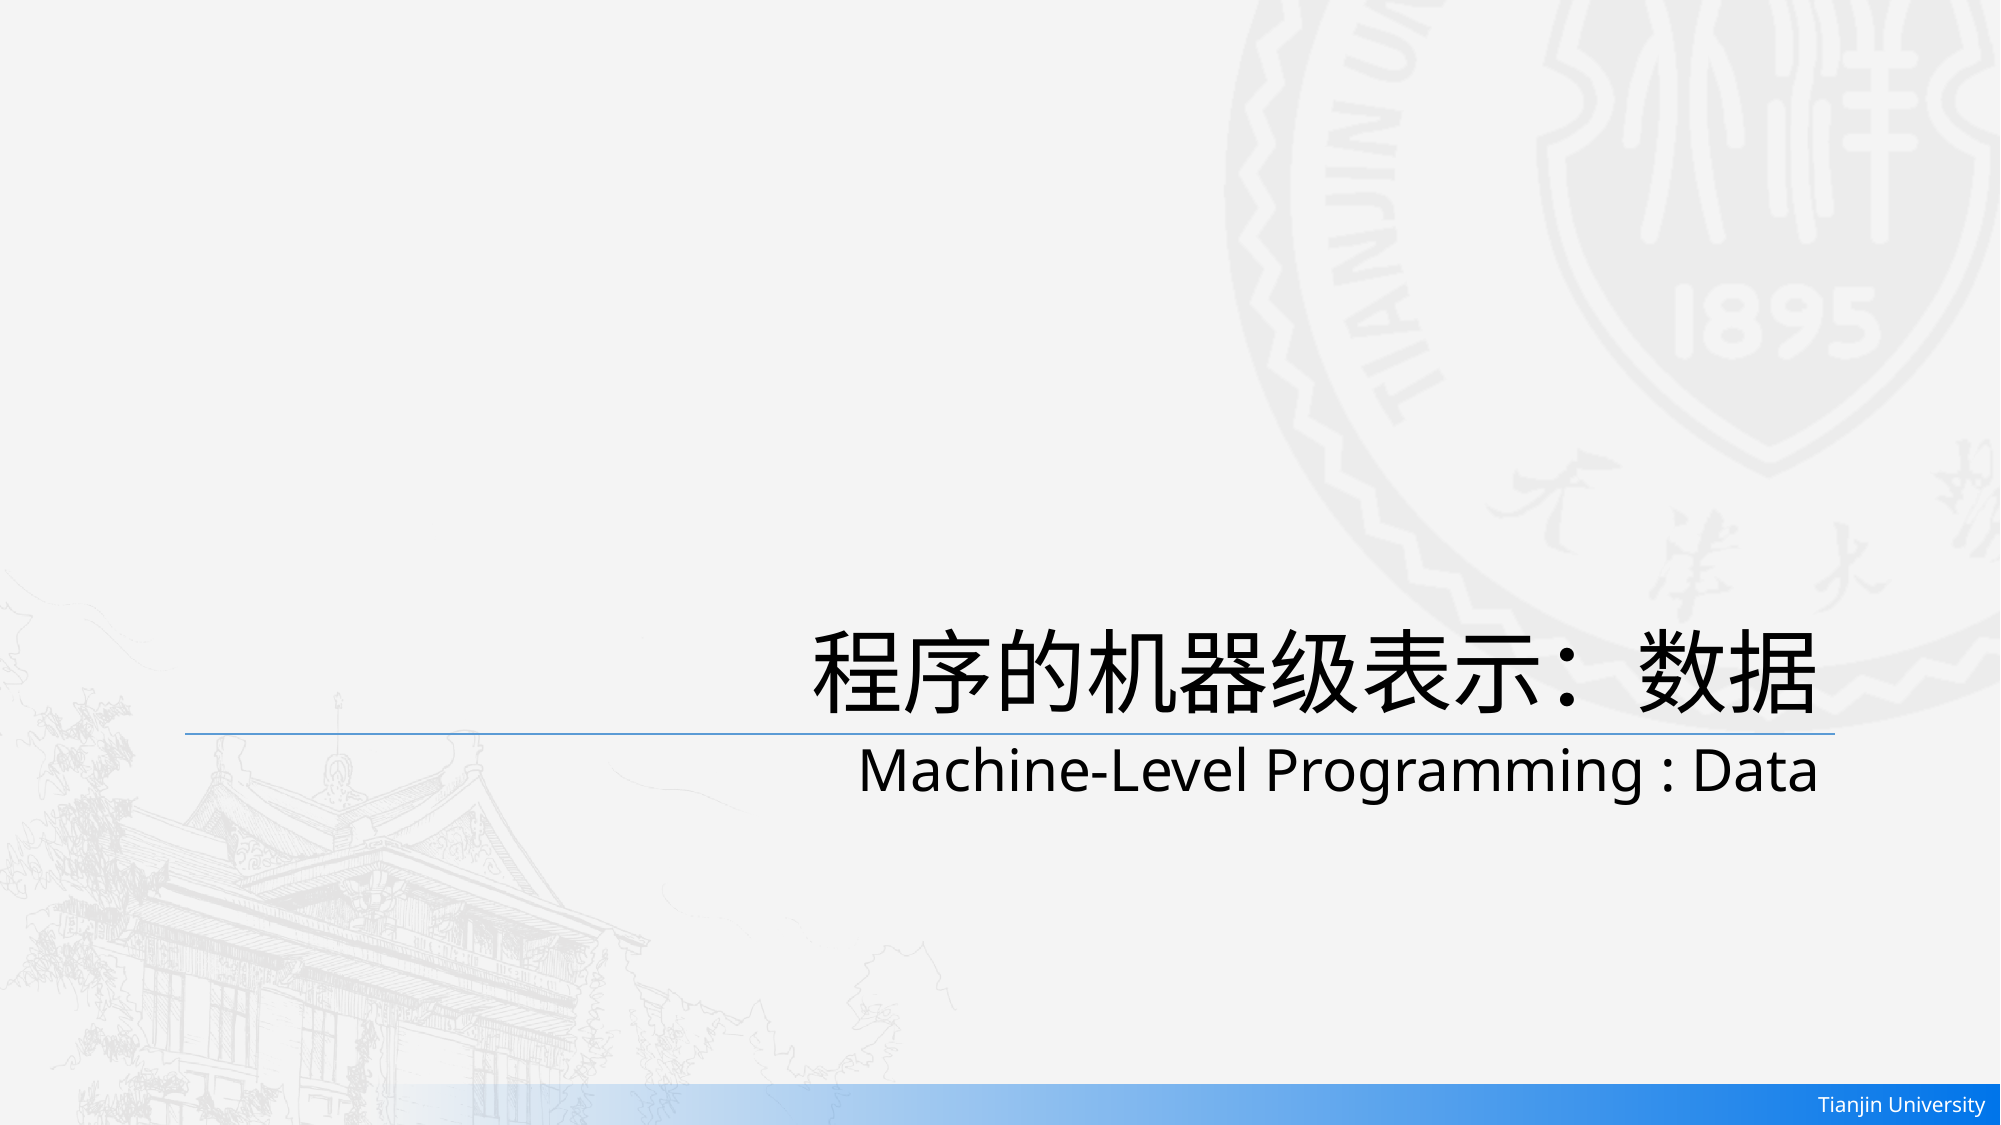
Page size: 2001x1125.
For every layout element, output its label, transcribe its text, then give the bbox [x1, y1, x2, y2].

list Machine-Level Programming : Data [185, 733, 1836, 884]
title 程序的机器级表示：数据 [185, 516, 1836, 733]
